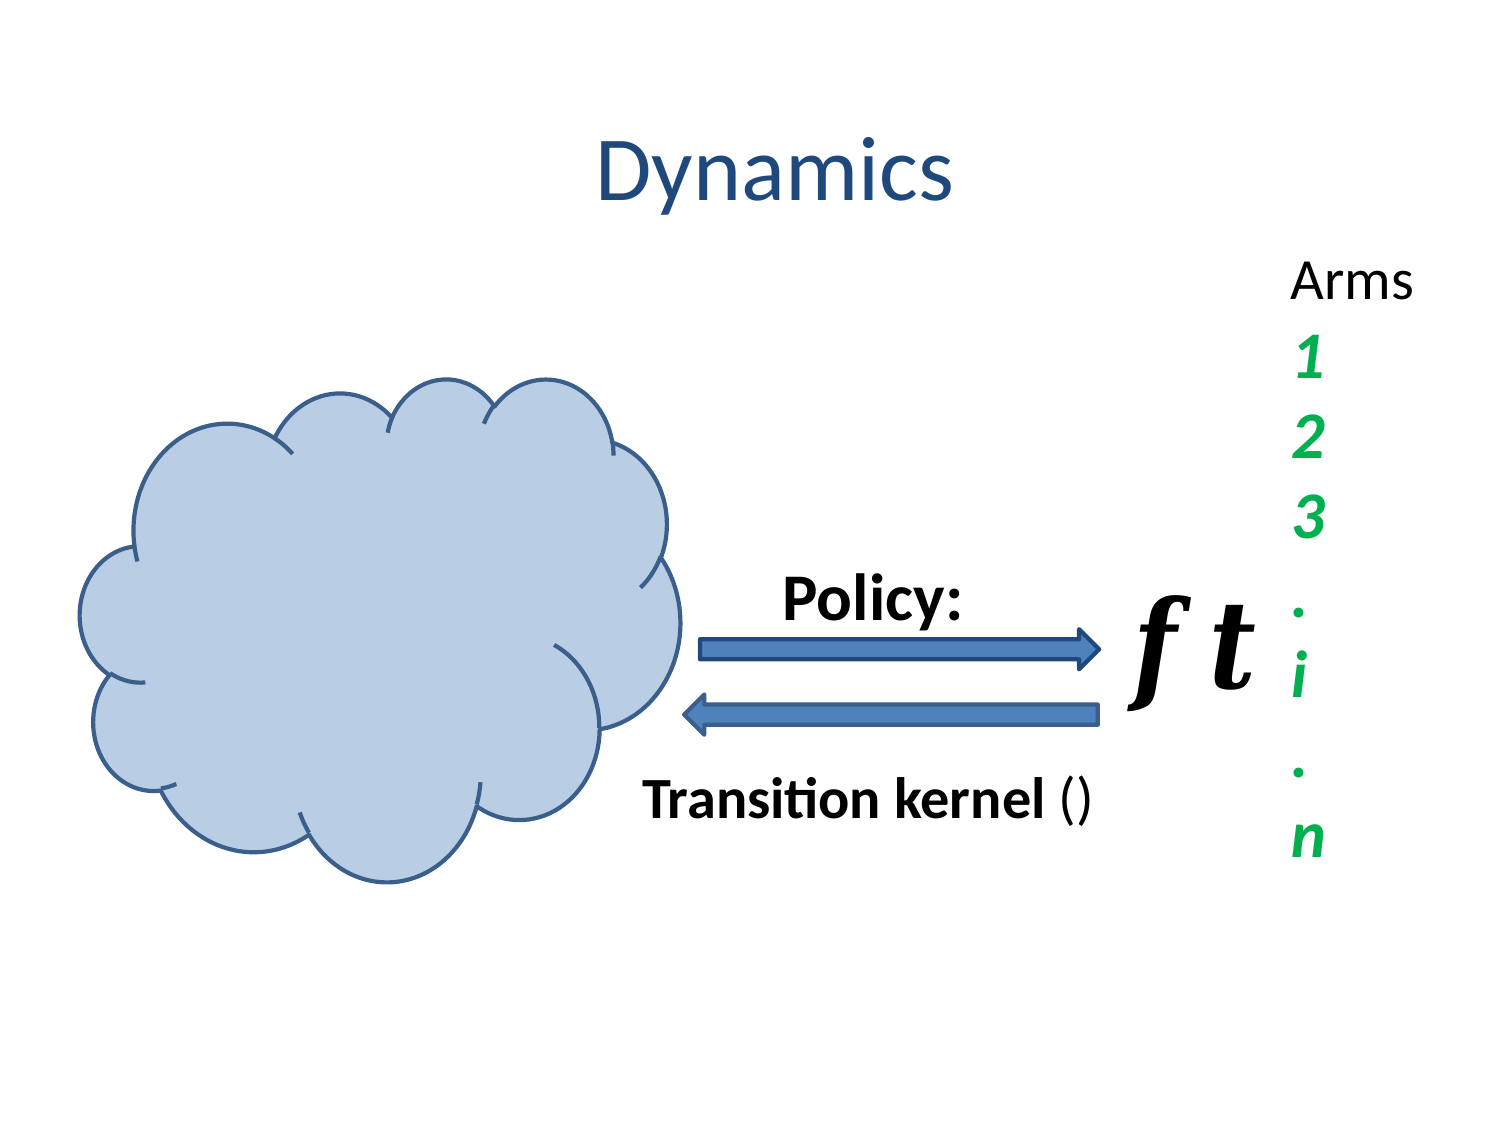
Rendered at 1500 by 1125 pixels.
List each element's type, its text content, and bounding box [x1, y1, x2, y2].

text_box [697, 627, 1102, 672]
text_box Arms 1 2 3 . i . n [1276, 258, 1430, 879]
text_box [681, 692, 1100, 737]
text_box Dynamics [99, 70, 1450, 258]
